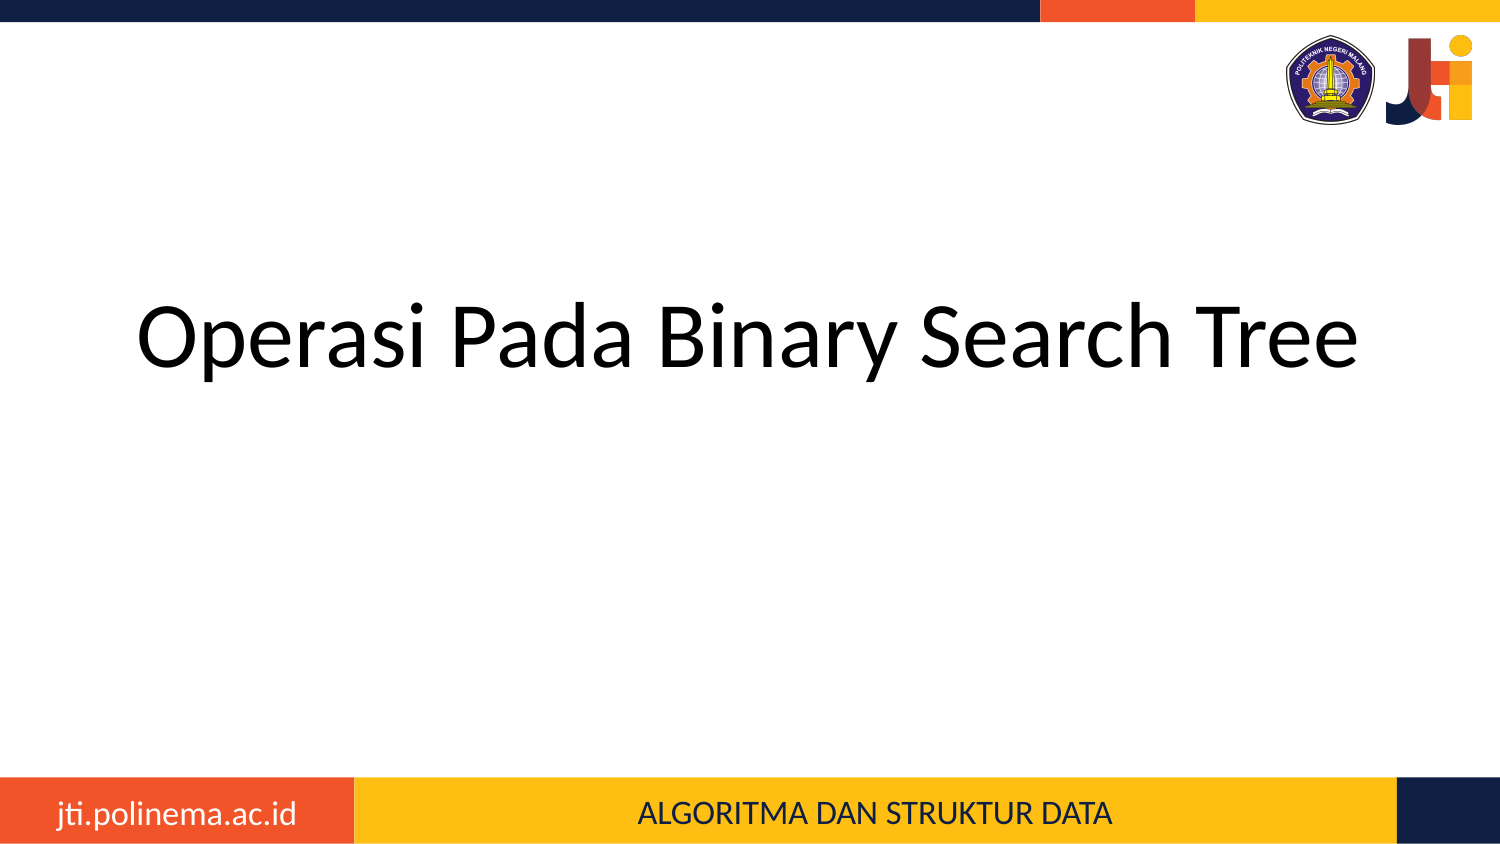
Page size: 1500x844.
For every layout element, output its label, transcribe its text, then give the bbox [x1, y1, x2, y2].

title Operasi Pada Binary Search Tree [102, 210, 1397, 395]
picture [1386, 35, 1472, 125]
picture [1286, 35, 1375, 125]
